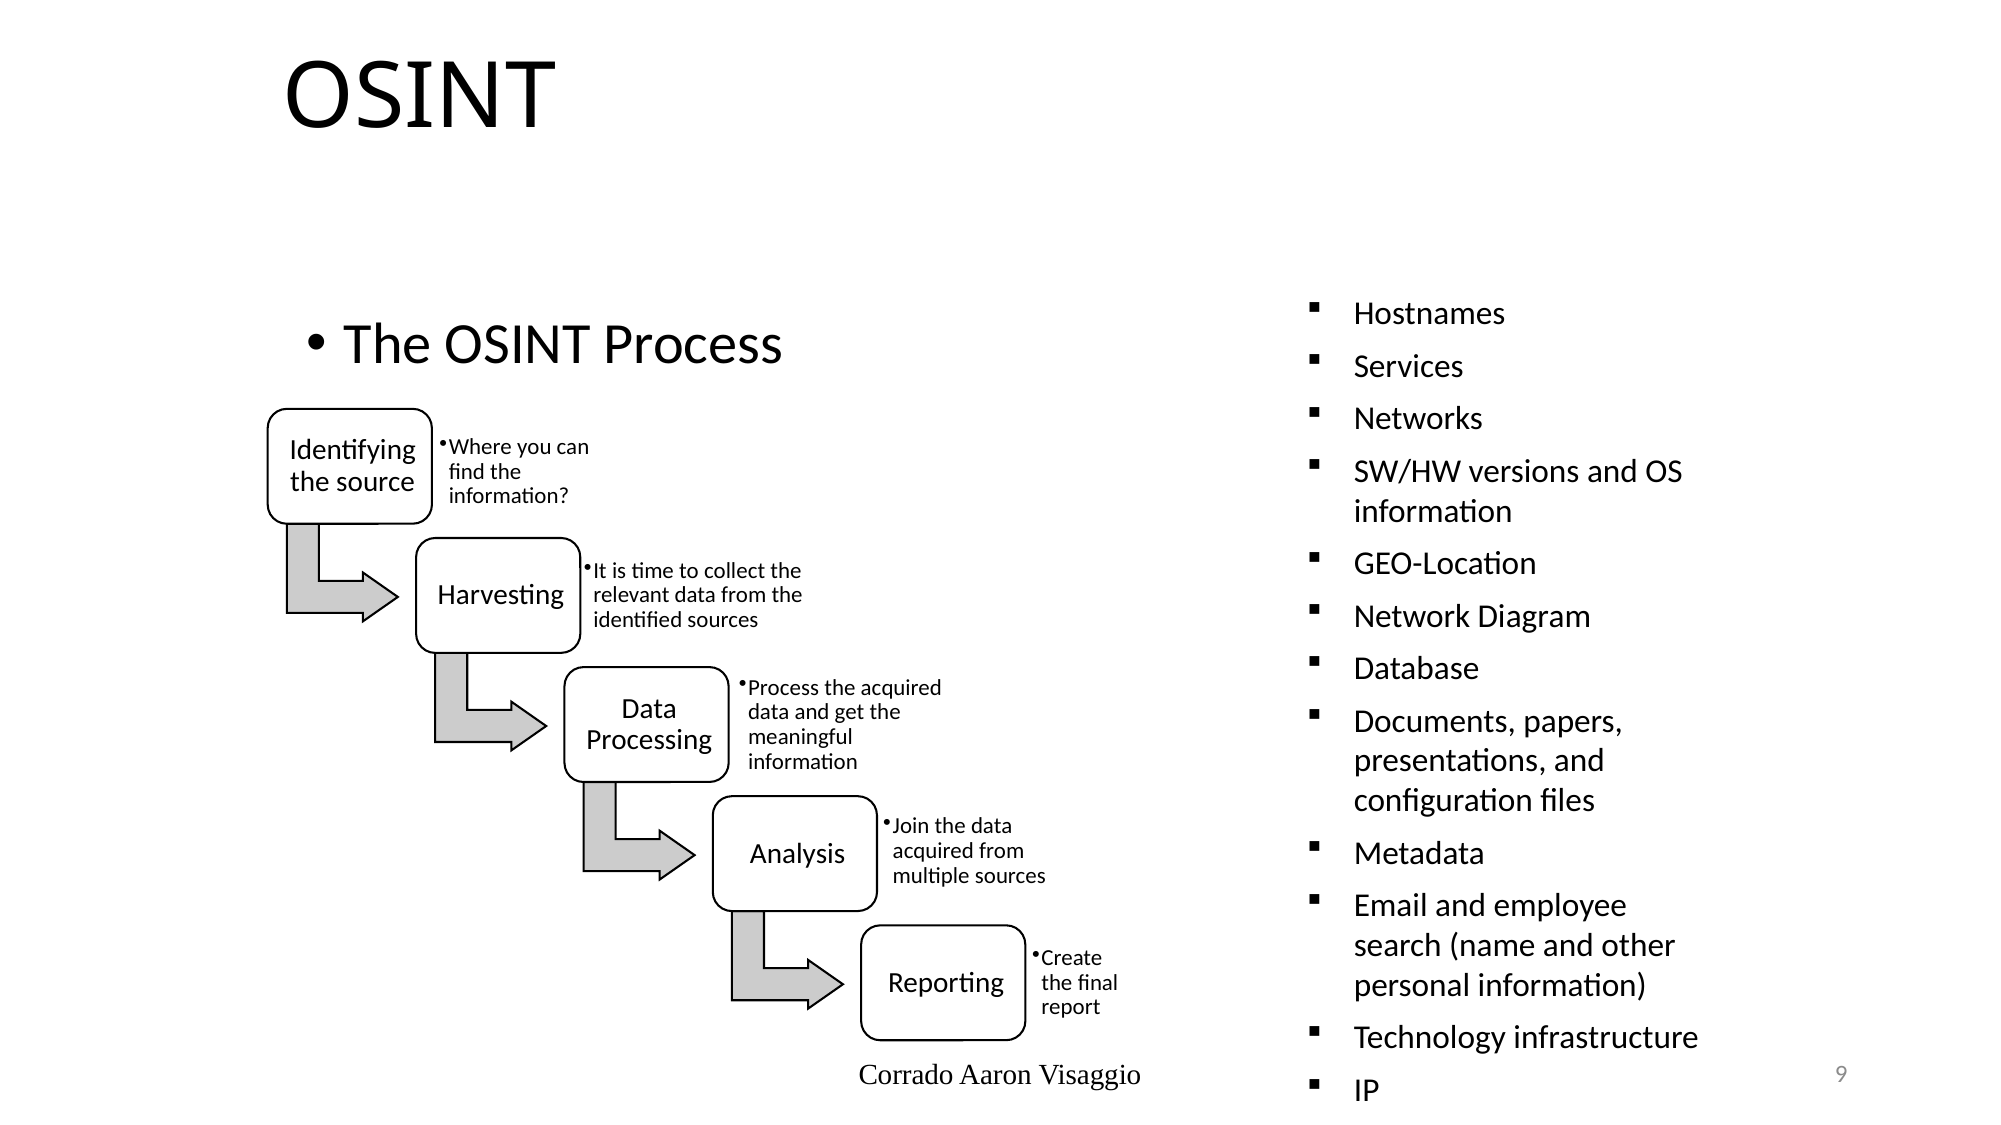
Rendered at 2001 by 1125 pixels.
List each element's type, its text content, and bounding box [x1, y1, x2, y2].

title OSINT [267, 17, 1665, 179]
text_box Hostnames Services Networks SW/HW versions and OS information GEO-Location Network Diagram Database Documents, papers, presentations, and configuration files Metadata Email and employee search (name and other personal information) Technology infrastructure IP [1292, 284, 1733, 1116]
footer Corrado Aaron Visaggio [662, 1042, 1338, 1103]
slide_number 9 [1412, 1042, 1863, 1103]
list The OSINT Process [291, 306, 1292, 1042]
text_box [267, 400, 1145, 1049]
